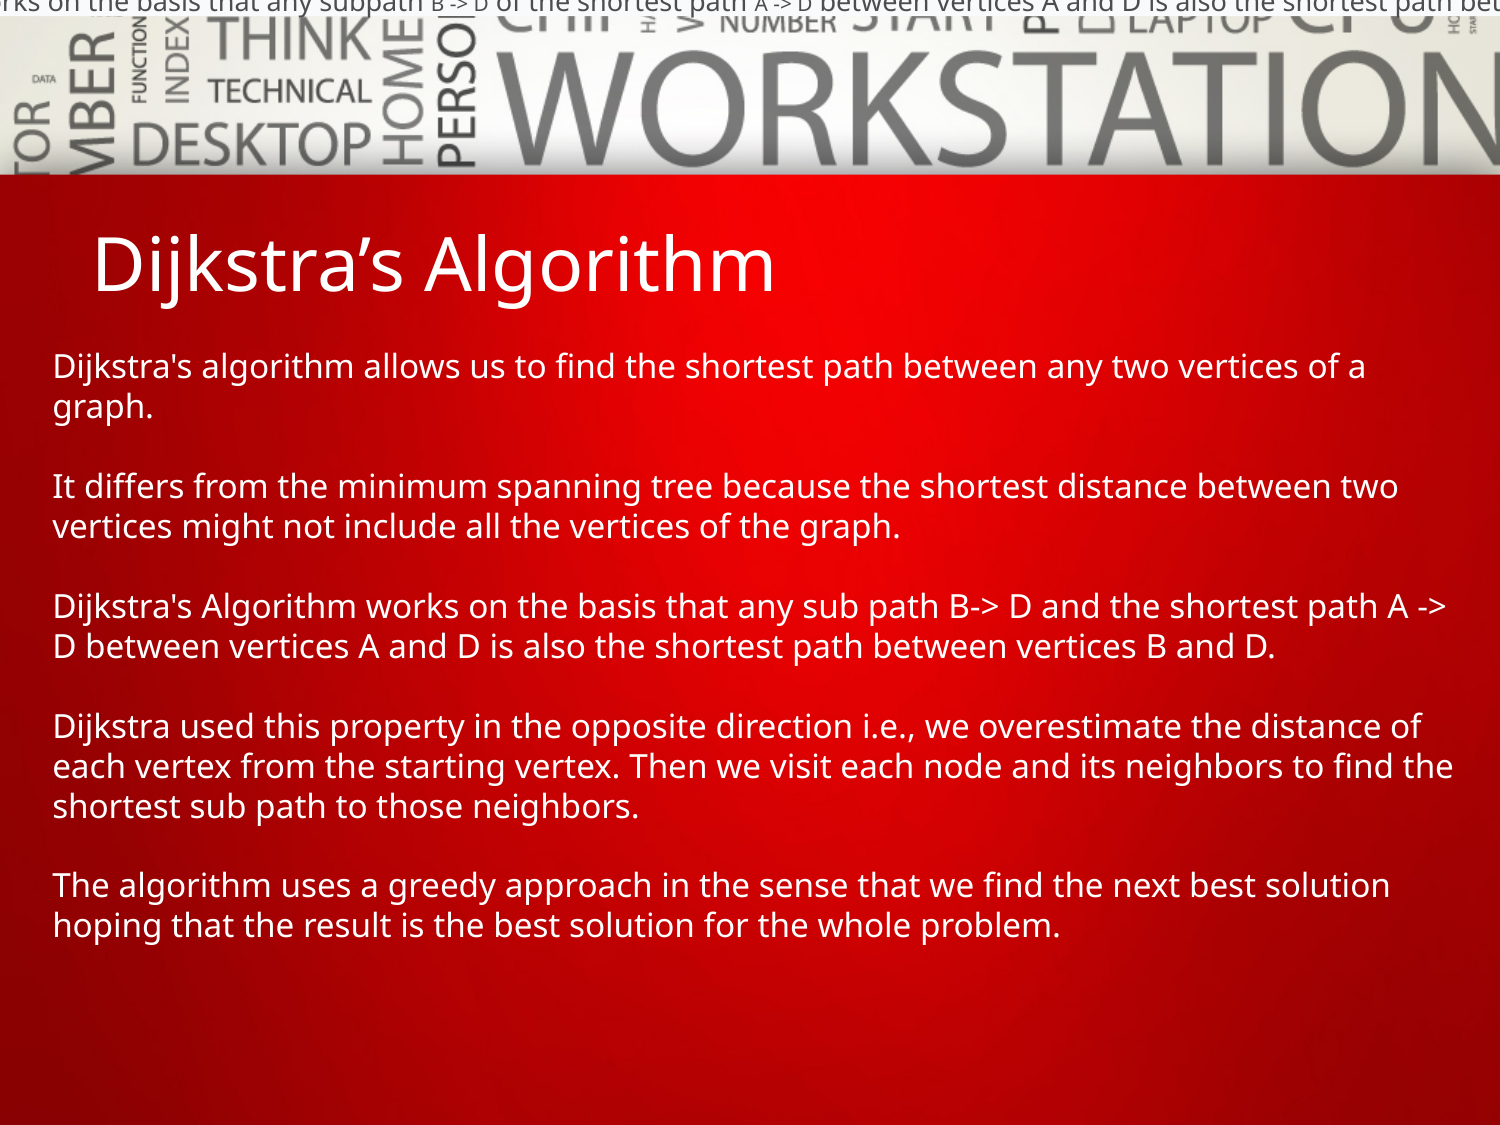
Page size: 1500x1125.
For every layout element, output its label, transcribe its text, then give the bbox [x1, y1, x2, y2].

picture [0, 17, 1500, 1125]
text_box Dijkstra's algorithm allows us to find the shortest path between any two vertices of a graph. It differs from the minimum spanning tree because the shortest distance between two vertices might not include all the vertices of the graph. Dijkstra's Algorithm works on the basis that any sub path B-> D and the shortest path A -> D between vertices A and D is also the shortest path between vertices B and D. Dijkstra used this property in the opposite direction i.e., we overestimate the distance of each vertex from the starting vertex. Then we visit each node and its neighbors to find the shortest sub path to those neighbors. The algorithm uses a greedy approach in the sense that we find the next best solution hoping that the result is the best solution for the whole problem. [37, 338, 1488, 992]
text_box Dijkstra's Algorithm works on the basis that any subpath B -> D of the shortest path A -> D between vertices A and D is also the shortest path between vertices B and D. [0, 0, 1500, 17]
title Dijkstra’s Algorithm [76, 184, 1424, 338]
